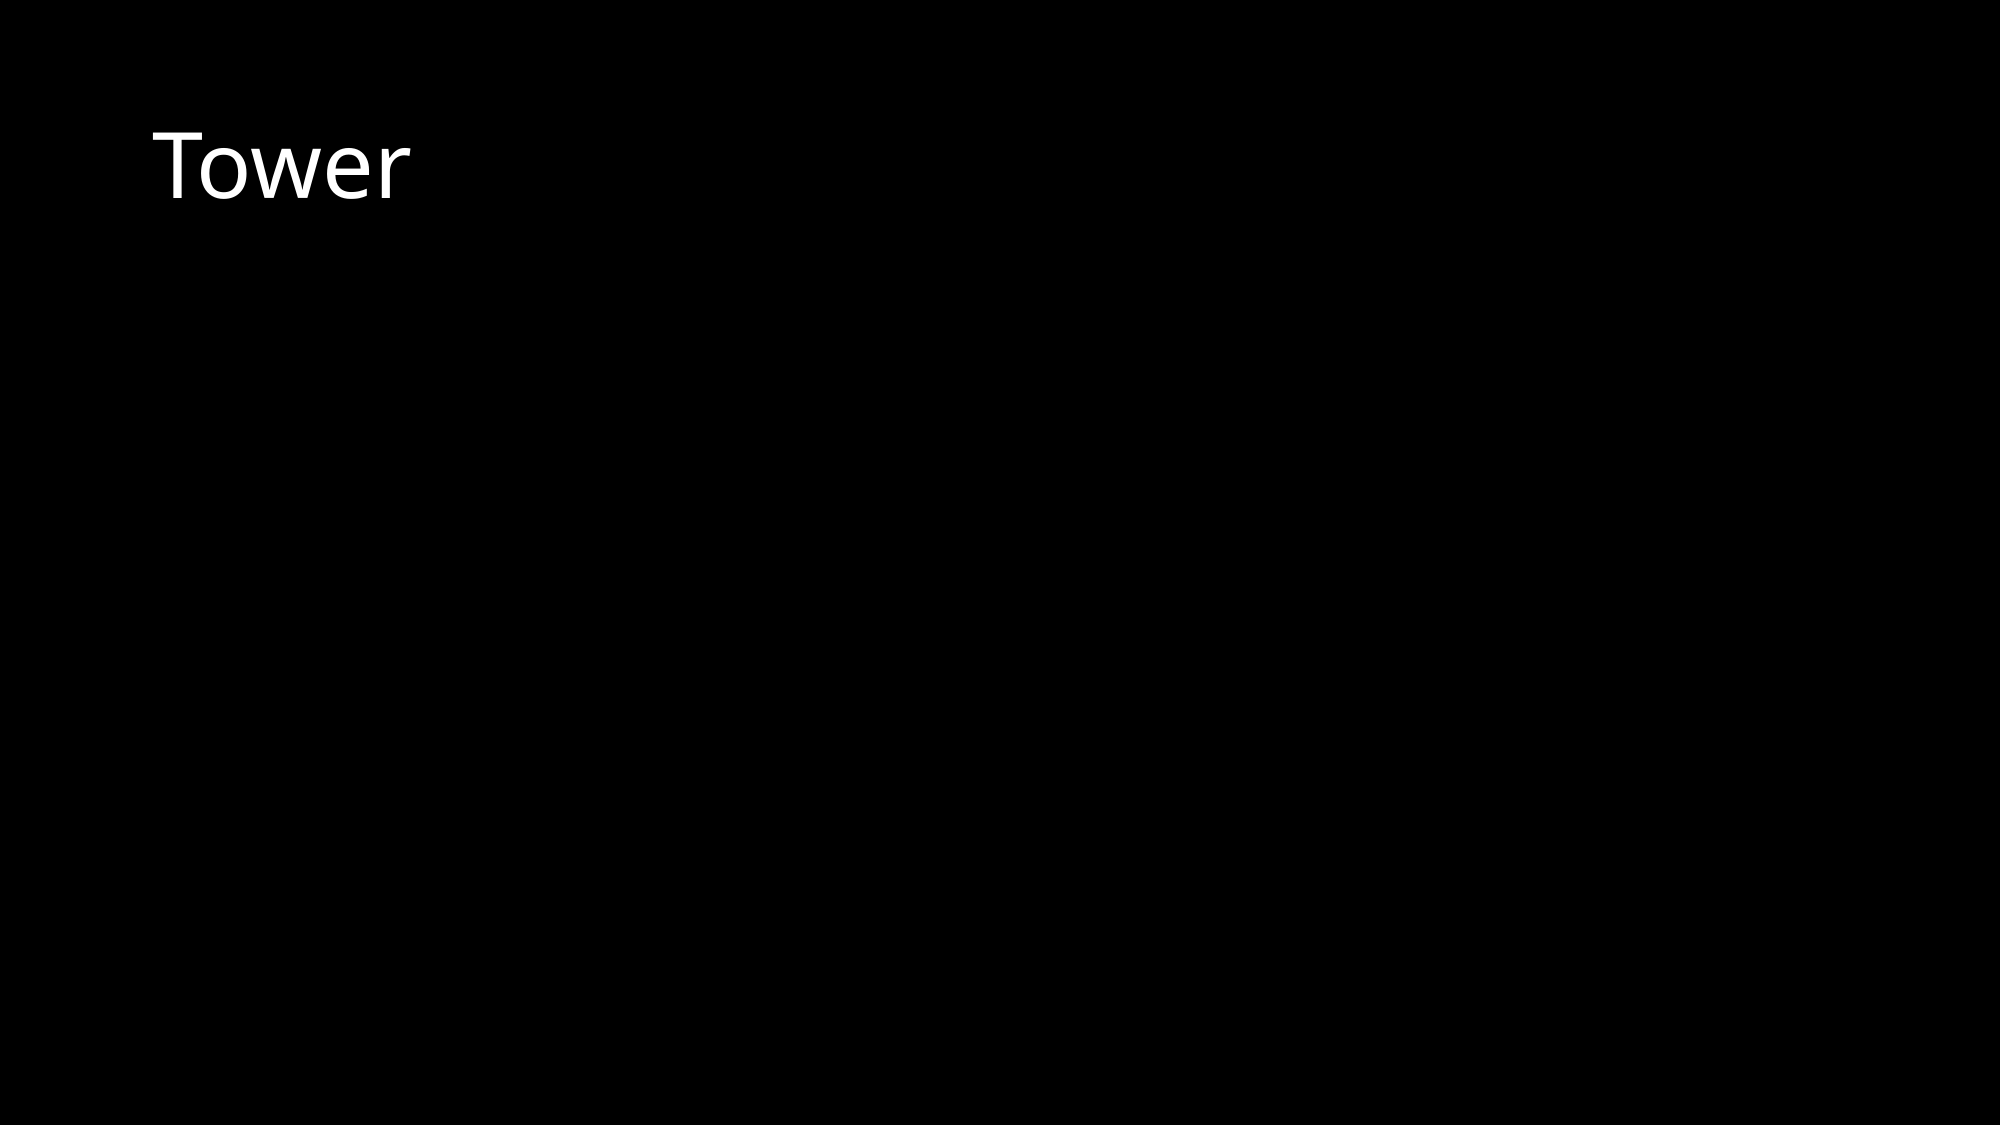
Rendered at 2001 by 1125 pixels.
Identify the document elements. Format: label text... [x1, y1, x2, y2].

title Tower [137, 59, 1863, 278]
